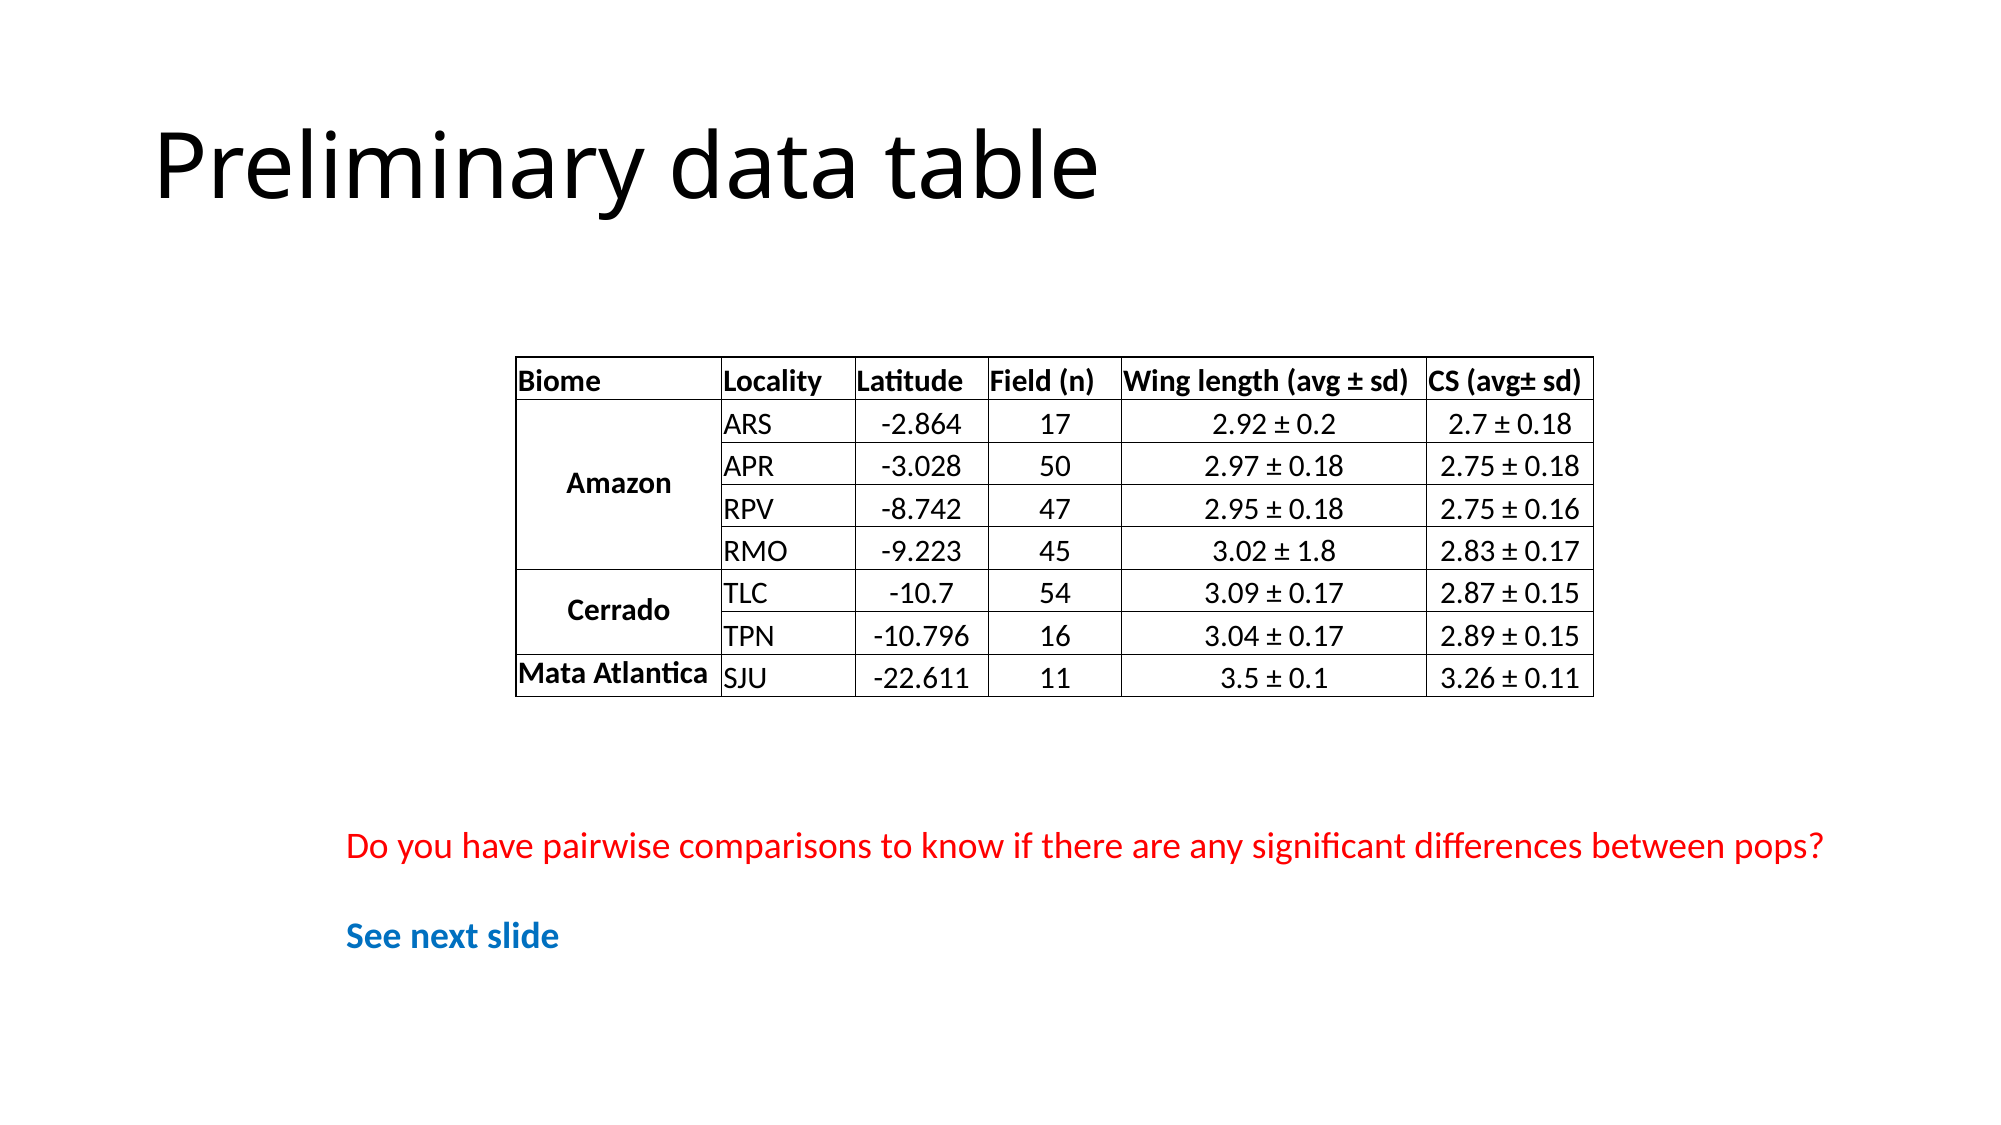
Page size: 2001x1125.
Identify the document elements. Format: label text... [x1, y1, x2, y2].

table_cell Amazon [517, 400, 721, 569]
table_cell 2.95 ± 0.18 [1122, 485, 1426, 526]
table_cell -10.7 [856, 570, 988, 611]
table_cell 3.04 ± 0.17 [1122, 612, 1426, 654]
table_cell -10.796 [856, 612, 988, 654]
table_header Locality [722, 358, 855, 399]
table_cell TLC [722, 570, 855, 611]
table_header CS (avg± sd) [1427, 358, 1593, 399]
text_box Do you have pairwise comparisons to know if there are any significant differences between pops? See next slide [331, 814, 1842, 964]
table_cell RMO [722, 527, 855, 569]
table_cell 47 [989, 485, 1121, 526]
table_cell 3.09 ± 0.17 [1122, 570, 1426, 611]
table_cell 2.7 ± 0.18 [1427, 400, 1593, 442]
table_cell 3.02 ± 1.8 [1122, 527, 1426, 569]
table_cell 2.75 ± 0.18 [1427, 443, 1593, 484]
table_cell 2.97 ± 0.18 [1122, 443, 1426, 484]
table_cell 2.83 ± 0.17 [1427, 527, 1593, 569]
table_cell TPN [722, 612, 855, 654]
table_cell 2.89 ± 0.15 [1427, 612, 1593, 654]
table_cell 17 [989, 400, 1121, 442]
table_cell -8.742 [856, 485, 988, 526]
table_cell -9.223 [856, 527, 988, 569]
table_cell 3.5 ± 0.1 [1122, 655, 1426, 696]
table_cell 2.87 ± 0.15 [1427, 570, 1593, 611]
table_cell ARS [722, 400, 855, 442]
table_cell 45 [989, 527, 1121, 569]
table_cell 2.75 ± 0.16 [1427, 485, 1593, 526]
table_header Biome [517, 358, 721, 399]
title Preliminary data table [137, 59, 1863, 278]
table_cell -3.028 [856, 443, 988, 484]
table_header Wing length (avg ± sd) [1122, 358, 1426, 399]
table_cell 2.92 ± 0.2 [1122, 400, 1426, 442]
table_cell 54 [989, 570, 1121, 611]
table_cell SJU [722, 655, 855, 696]
table_cell -2.864 [856, 400, 988, 442]
table_cell RPV [722, 485, 855, 526]
table_cell 16 [989, 612, 1121, 654]
table_cell 11 [989, 655, 1121, 696]
table_cell APR [722, 443, 855, 484]
table_header Latitude [856, 358, 988, 399]
table_cell 50 [989, 443, 1121, 484]
table_cell 3.26 ± 0.11 [1427, 655, 1593, 696]
table_cell -22.611 [856, 655, 988, 696]
table_cell Cerrado [517, 570, 721, 654]
table_cell Mata Atlantica [517, 655, 721, 696]
table_header Field (n) [989, 358, 1121, 399]
